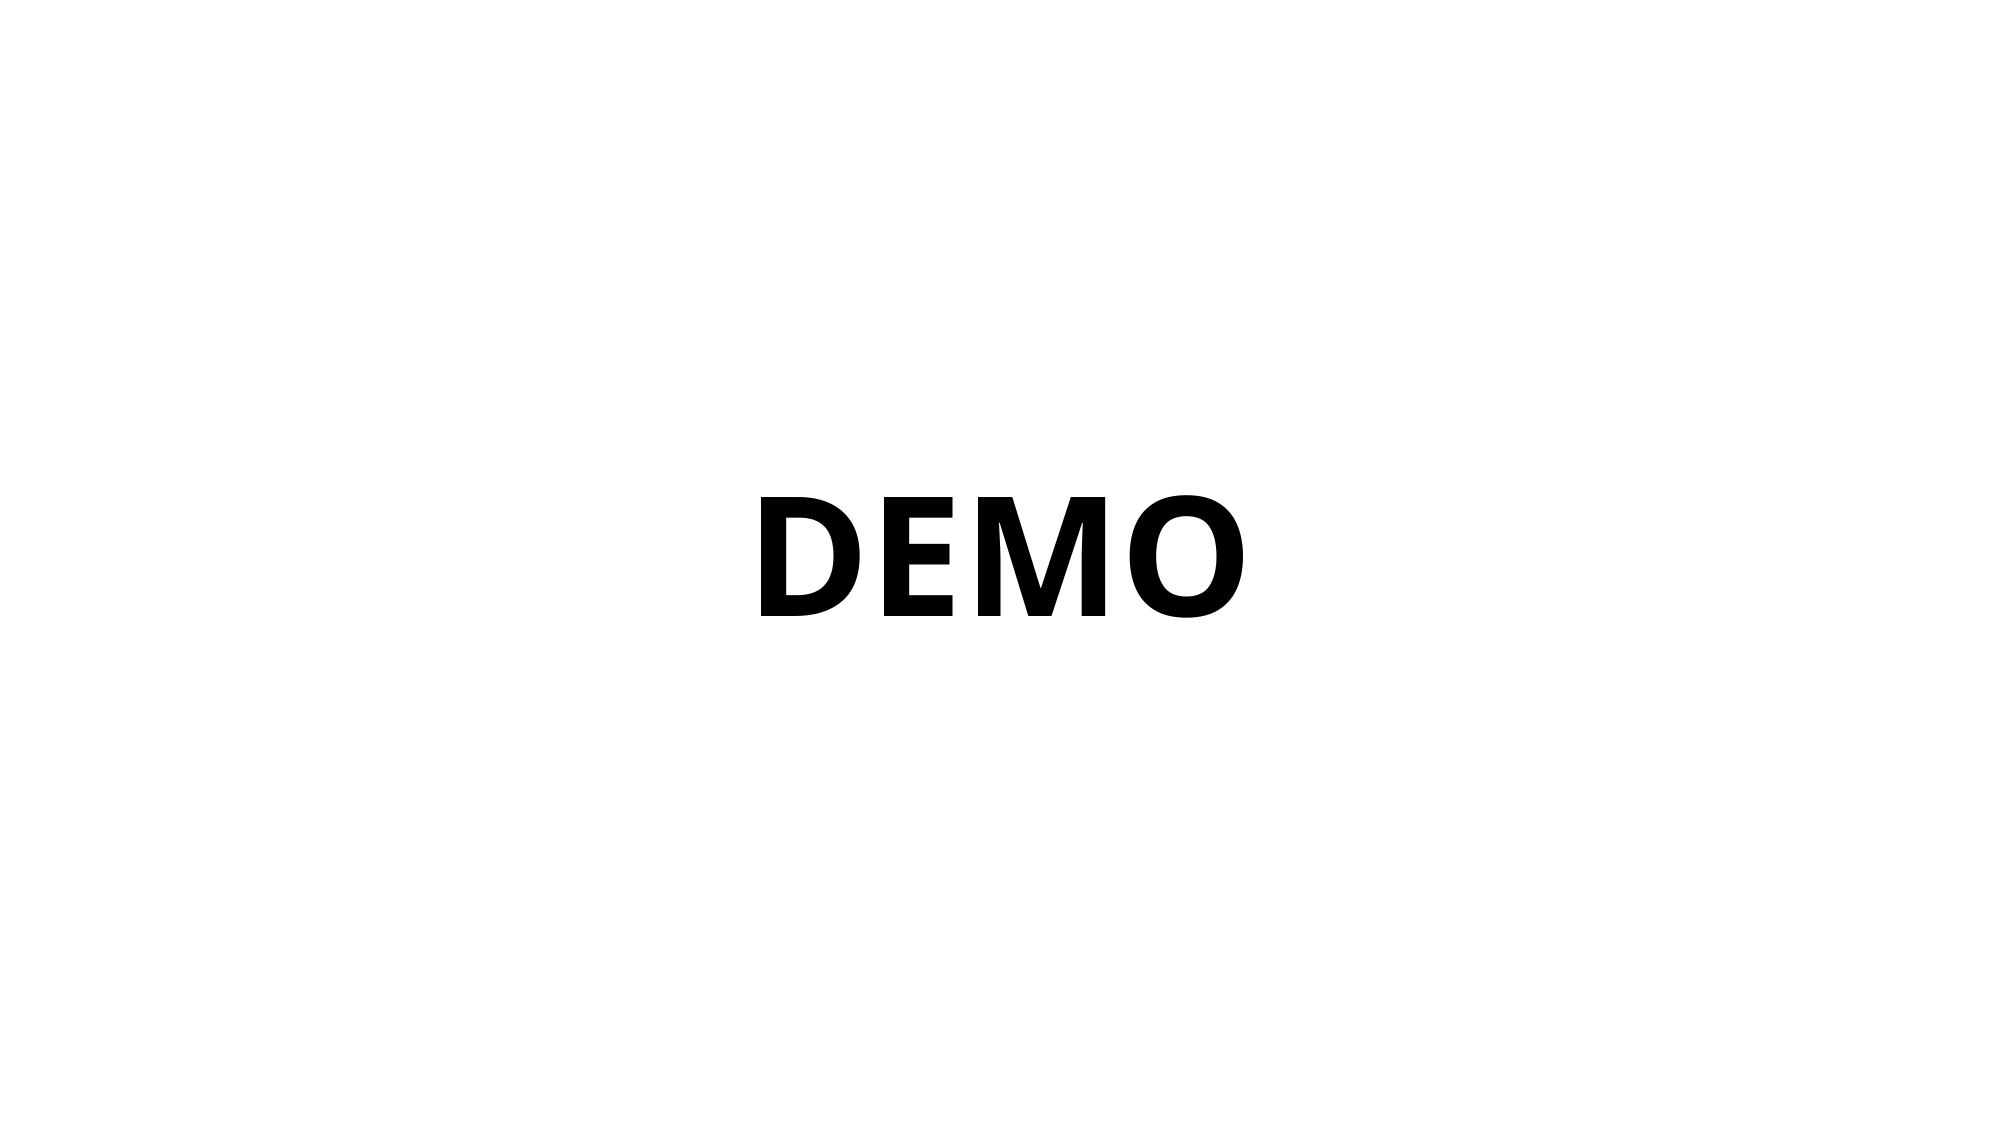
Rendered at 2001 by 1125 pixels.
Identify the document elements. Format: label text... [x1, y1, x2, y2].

title DEMO [137, 453, 1863, 672]
